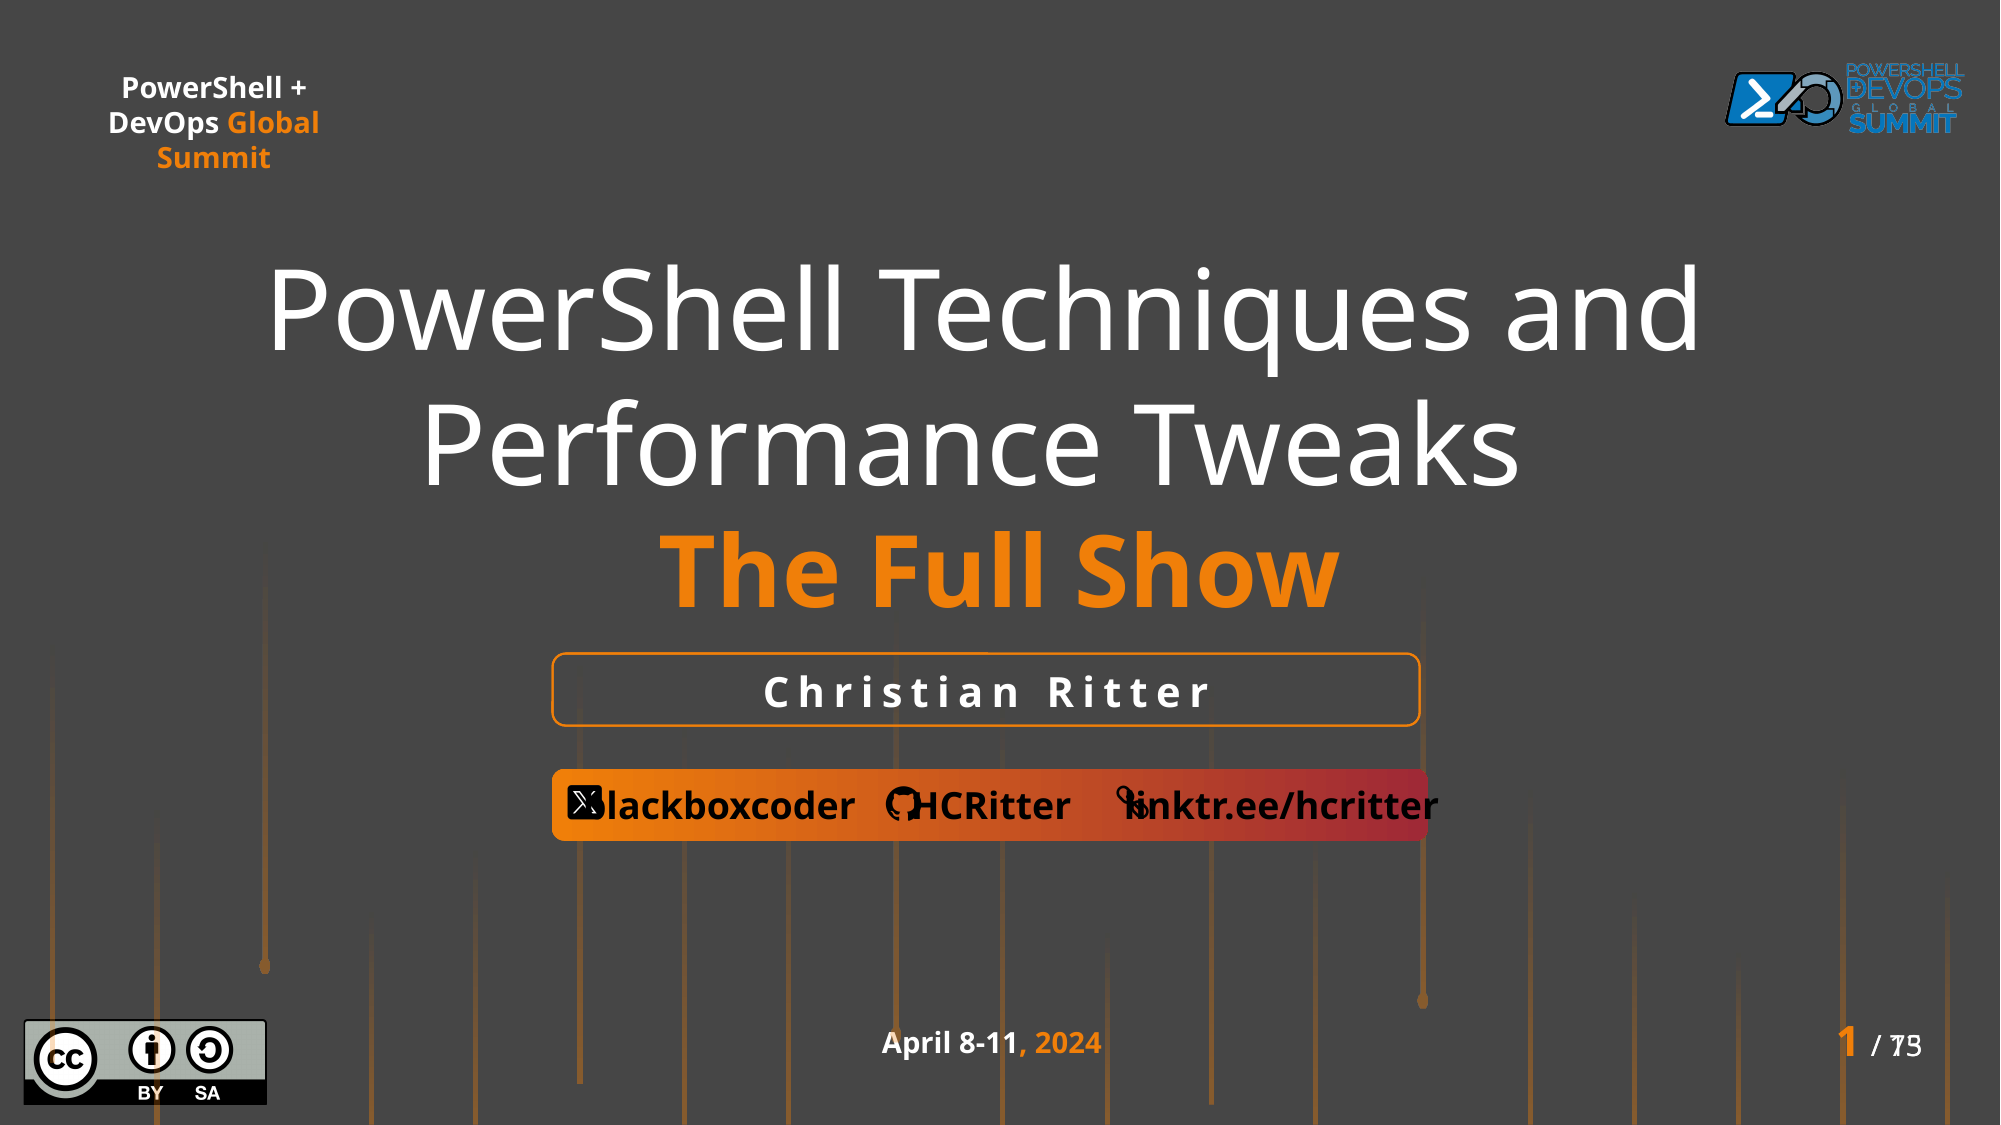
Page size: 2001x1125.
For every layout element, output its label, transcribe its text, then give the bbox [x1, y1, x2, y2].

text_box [551, 775, 848, 836]
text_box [885, 774, 1073, 836]
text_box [1109, 775, 1427, 836]
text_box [50, 536, 1950, 1125]
picture [23, 1019, 50, 1105]
text_box PowerShell Techniques and Performance Tweaks The Full Show [32, 230, 1968, 635]
picture [1725, 61, 1965, 139]
